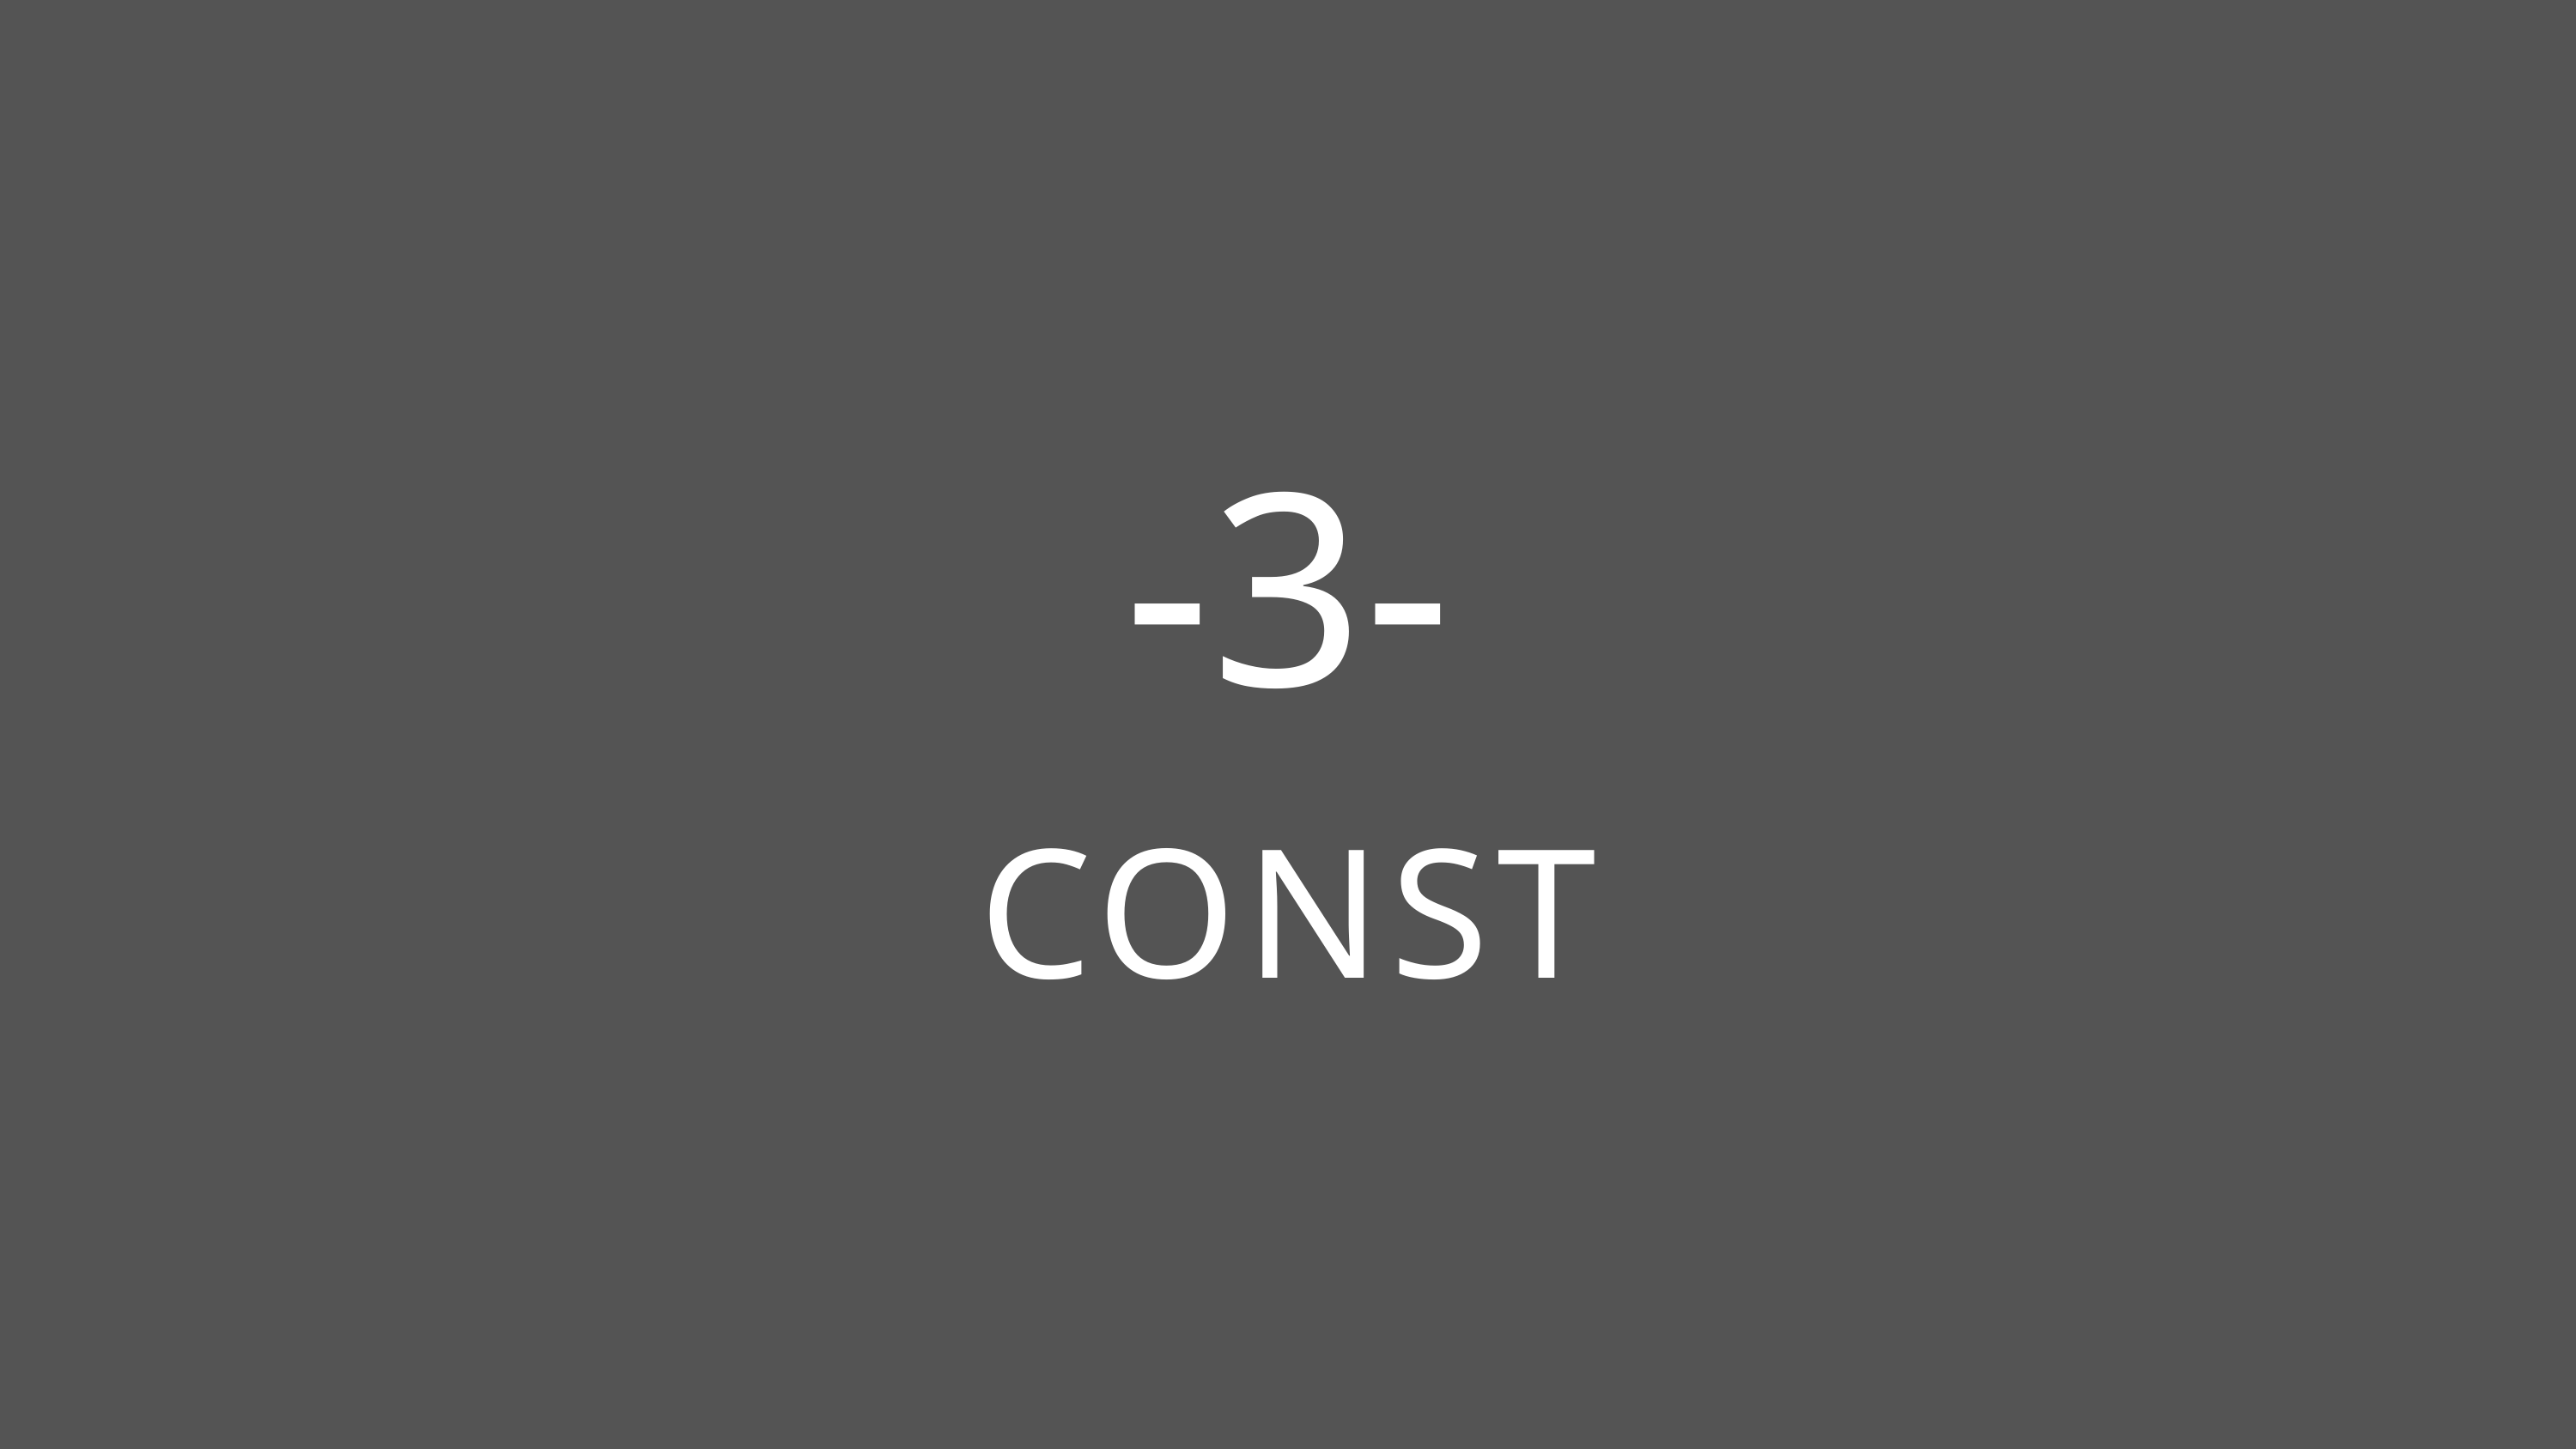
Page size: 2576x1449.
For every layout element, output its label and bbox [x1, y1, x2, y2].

text_box [871, 439, 1705, 1010]
